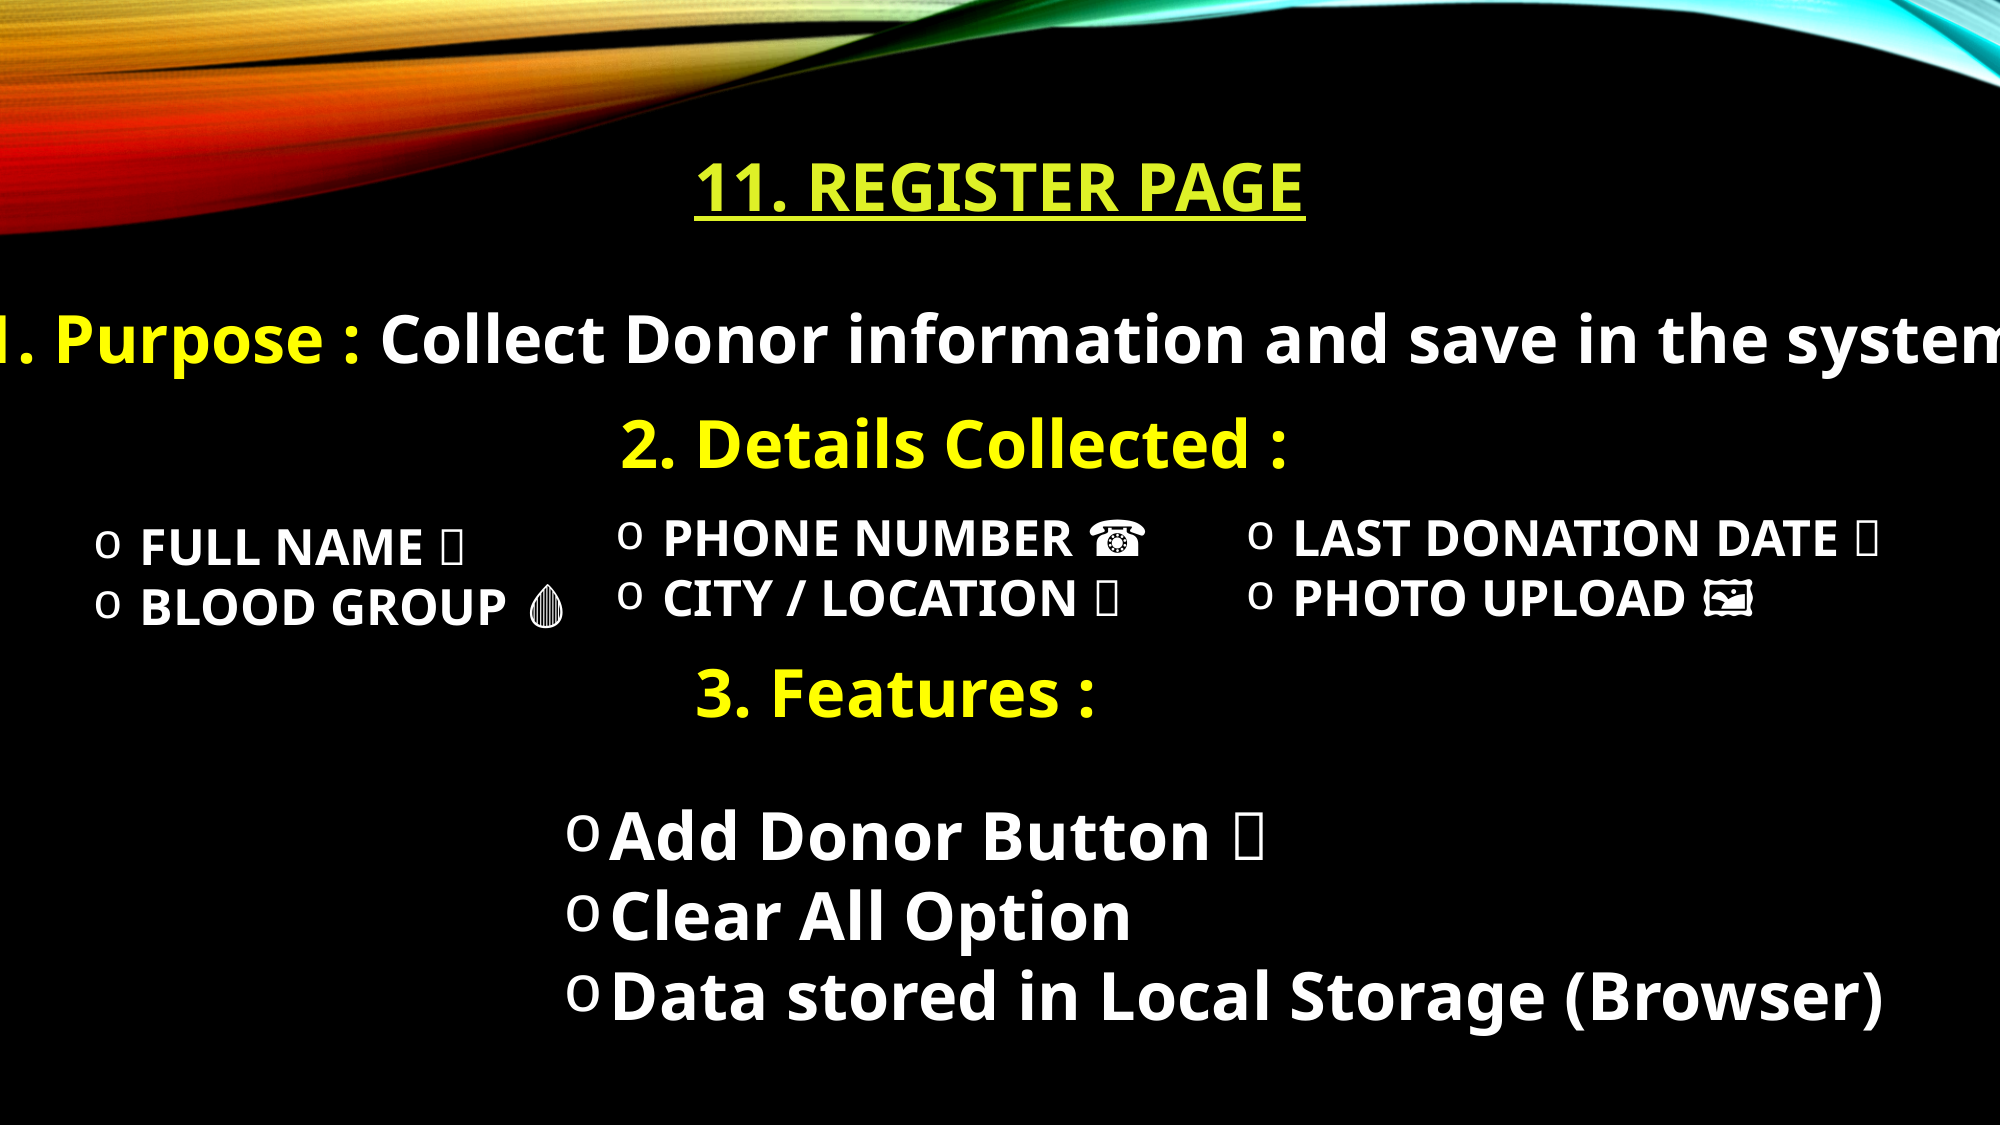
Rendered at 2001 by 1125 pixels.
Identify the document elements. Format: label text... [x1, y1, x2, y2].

text_box PHONE NUMBER ☎ CITY / LOCATION 📍 [600, 498, 1164, 634]
text_box 1. Purpose : Collect Donor information and save in the system. [0, 289, 2000, 385]
text_box 11. REGISTER PAGE [679, 137, 1321, 232]
text_box 3. Features : [680, 643, 1112, 739]
picture [0, 0, 2000, 237]
text_box 2. Details Collected : [605, 394, 1339, 490]
text_box LAST DONATION DATE 📅 PHOTO UPLOAD 🖼 [1230, 498, 1898, 634]
text_box FULL NAME 👤 BLOOD GROUP 🩸 [78, 508, 587, 688]
text_box Add Donor Button ➕ Clear All Option Data stored in Local Storage (Browser) [548, 786, 2000, 1122]
